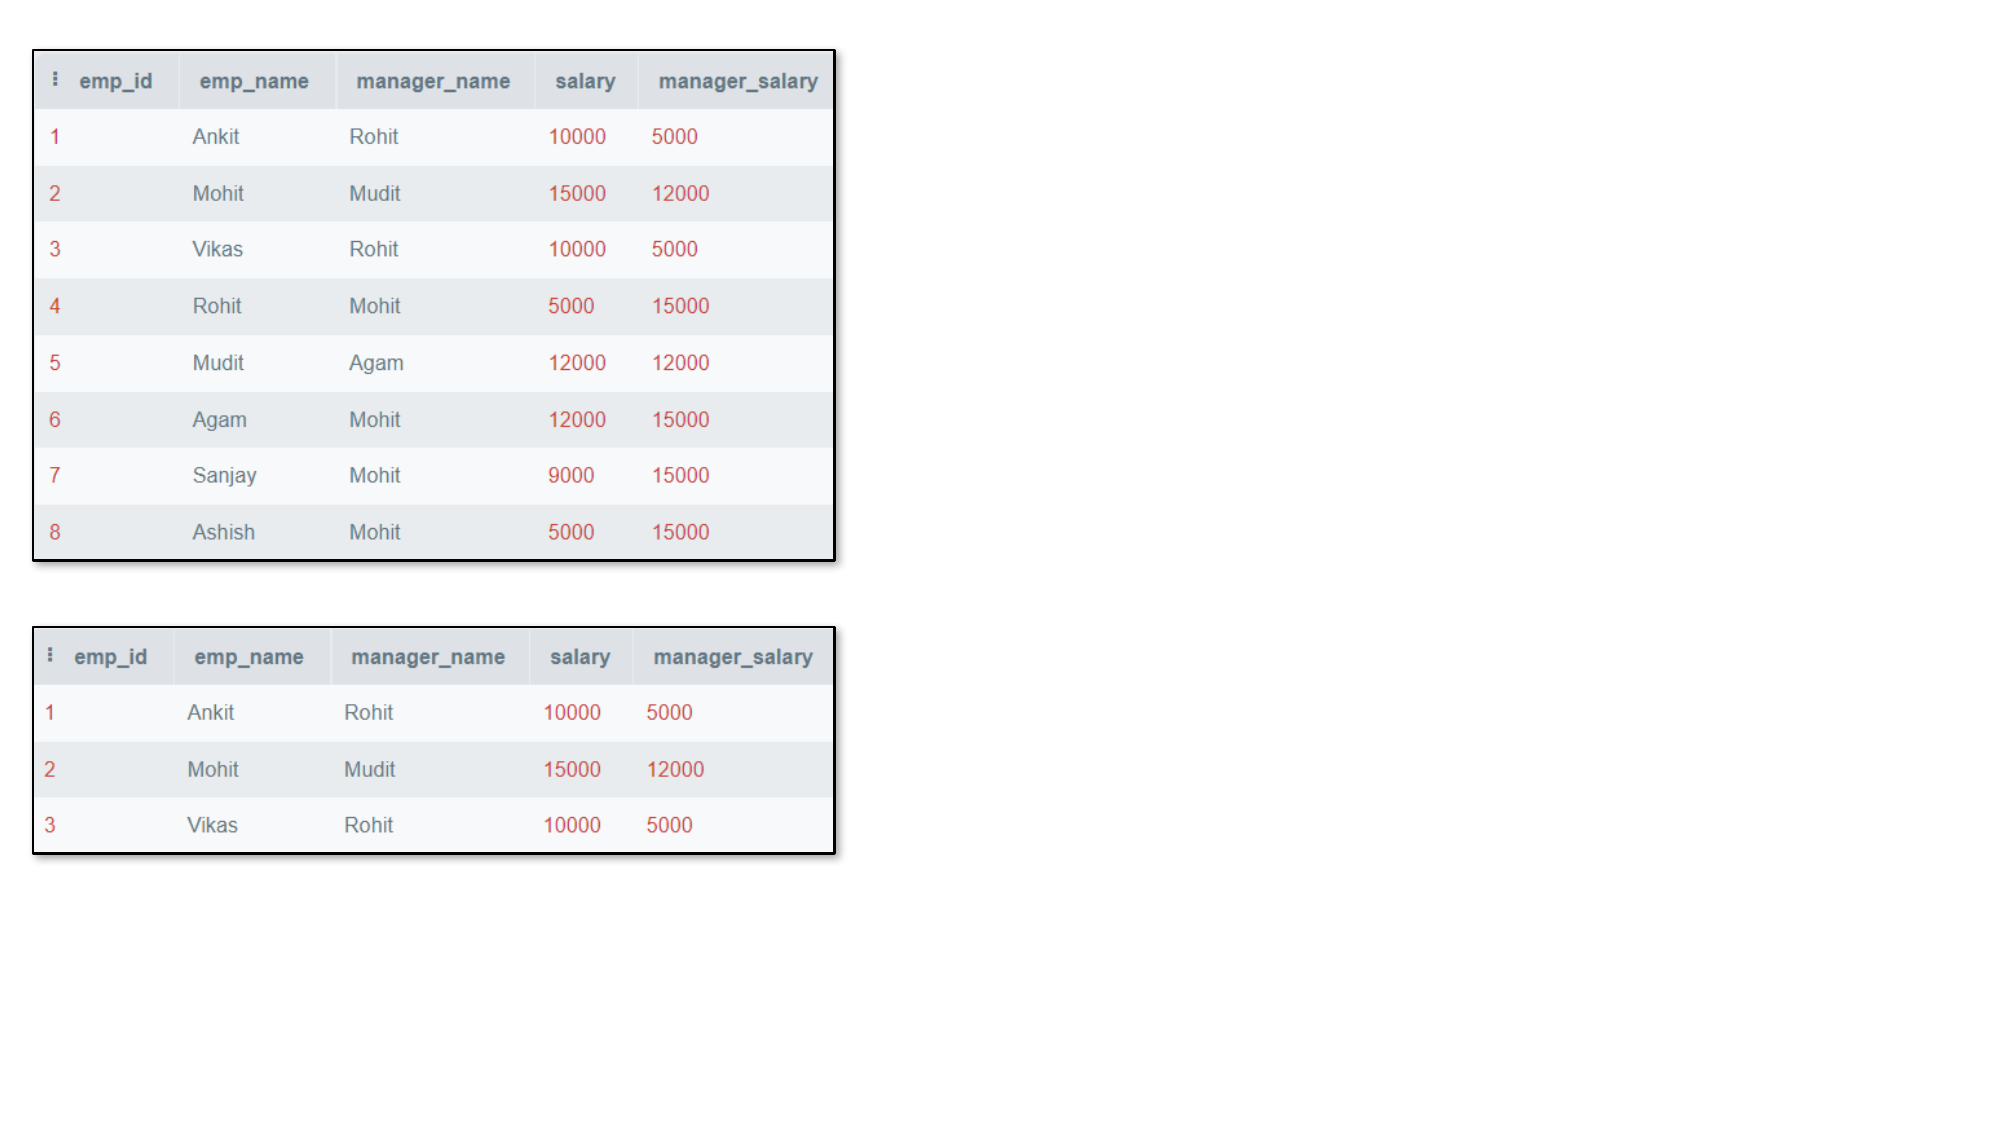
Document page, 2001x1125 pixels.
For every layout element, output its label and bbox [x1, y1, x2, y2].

picture [34, 628, 833, 852]
picture [34, 51, 833, 559]
